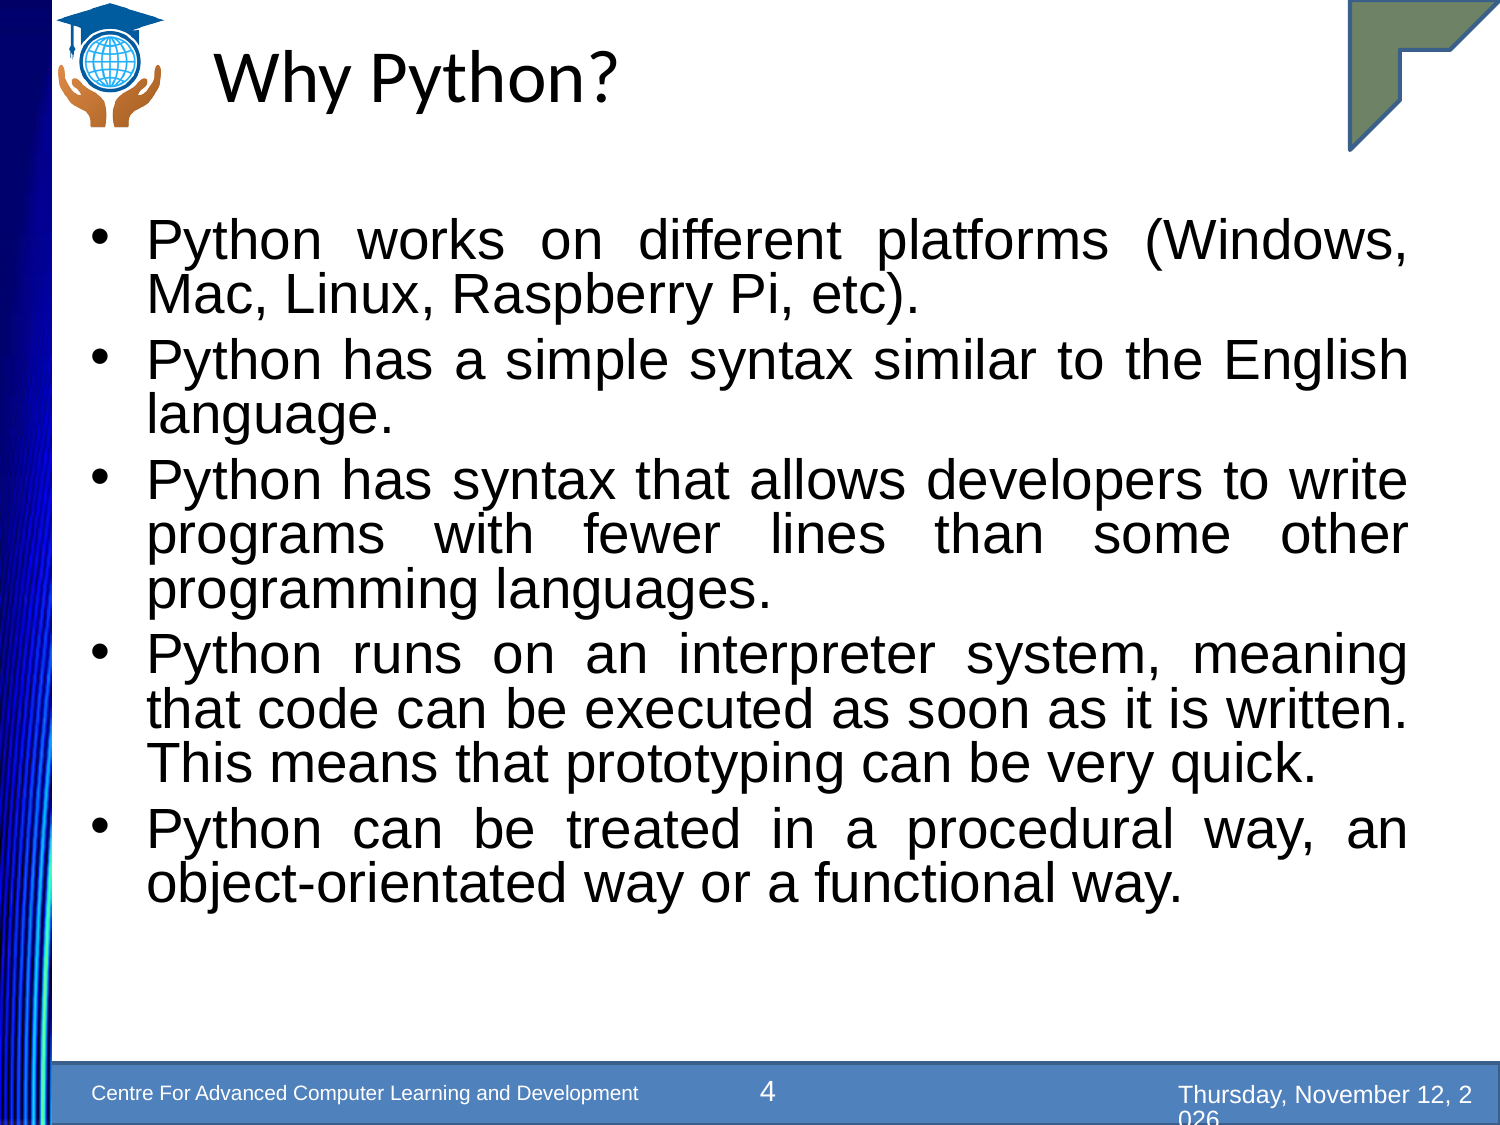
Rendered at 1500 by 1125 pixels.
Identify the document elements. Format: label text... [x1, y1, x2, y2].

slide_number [1163, 1071, 1500, 1125]
picture [0, 0, 219, 1125]
title Why Python? [198, 32, 1326, 113]
slide_number 4 [745, 1065, 833, 1125]
text_box Python works on different platforms (Windows, Mac, Linux, Raspberry Pi, etc). Python has a simple syntax similar to the English language. Python has syntax that allows developers to write programs with fewer lines than some other programming languages. Python runs on an interpreter system, meaning that code can be executed as soon as it is written. This means that prototyping can be very quick. Python can be treated in a procedural way, an object-orientated way or a functional way. [74, 208, 1425, 1005]
